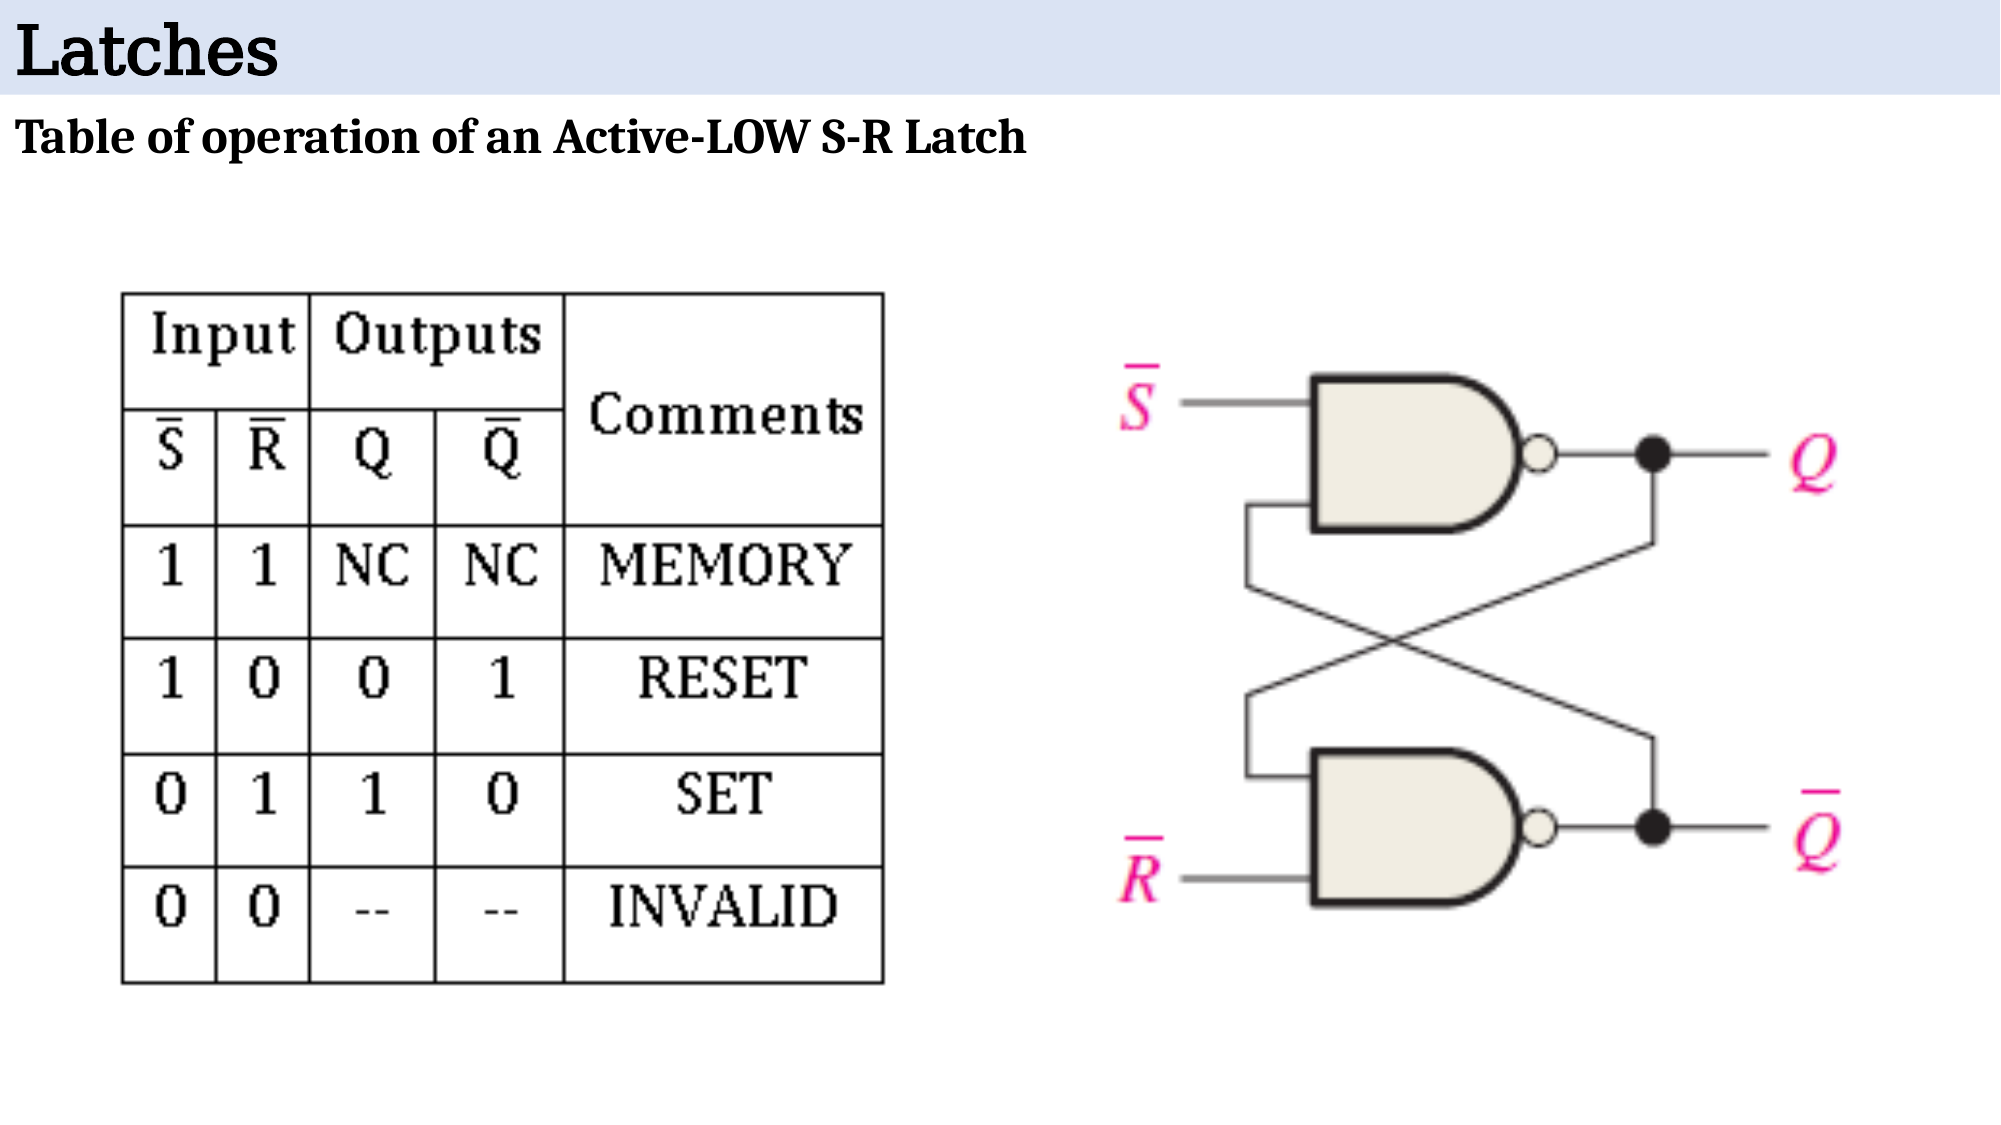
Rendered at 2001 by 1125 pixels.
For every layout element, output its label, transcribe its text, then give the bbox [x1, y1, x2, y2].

text_box Table of operation of an Active-LOW S-R Latch [0, 95, 2000, 171]
picture [1072, 323, 1915, 946]
picture [106, 274, 905, 1005]
text_box Latches [0, 0, 2000, 95]
